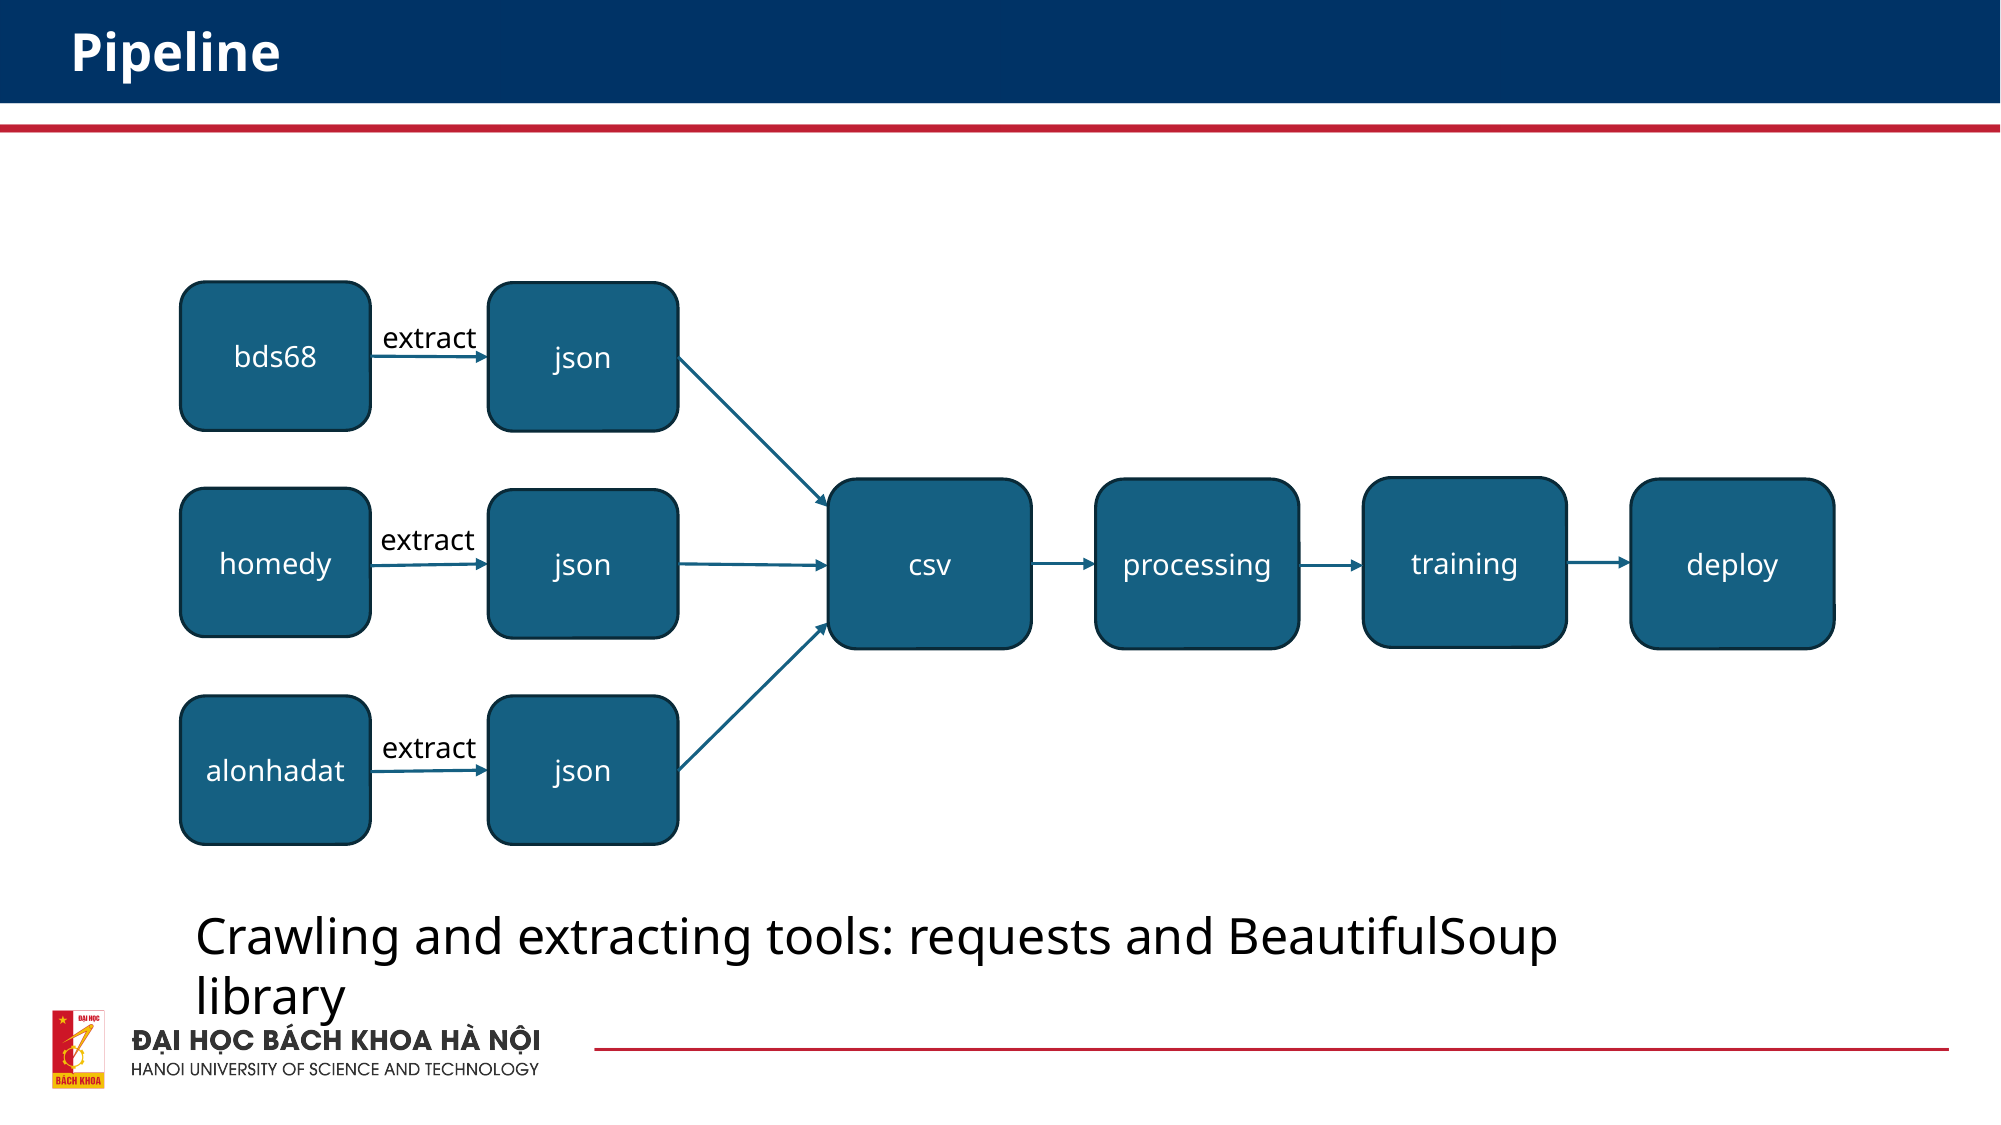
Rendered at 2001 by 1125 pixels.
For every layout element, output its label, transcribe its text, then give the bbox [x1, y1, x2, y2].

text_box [369, 563, 489, 567]
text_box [369, 769, 489, 773]
text_box bds68 [178, 280, 372, 432]
text_box json [486, 281, 680, 433]
title Pipeline [55, 18, 1945, 90]
picture [0, 0, 2001, 1125]
text_box homedy [178, 486, 372, 639]
text_box csv [826, 477, 1033, 651]
text_box extract [367, 722, 492, 772]
text_box alonhadat [178, 694, 372, 846]
text_box json [486, 694, 680, 846]
text_box json [486, 488, 680, 640]
text_box extract [367, 311, 492, 362]
text_box deploy [1629, 477, 1836, 651]
text_box Crawling and extracting tools: requests and BeautifulSoup library [180, 896, 1614, 1032]
text_box processing [1094, 477, 1301, 651]
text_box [677, 621, 829, 772]
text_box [677, 356, 829, 508]
text_box training [1361, 476, 1569, 649]
text_box extract [365, 514, 490, 564]
